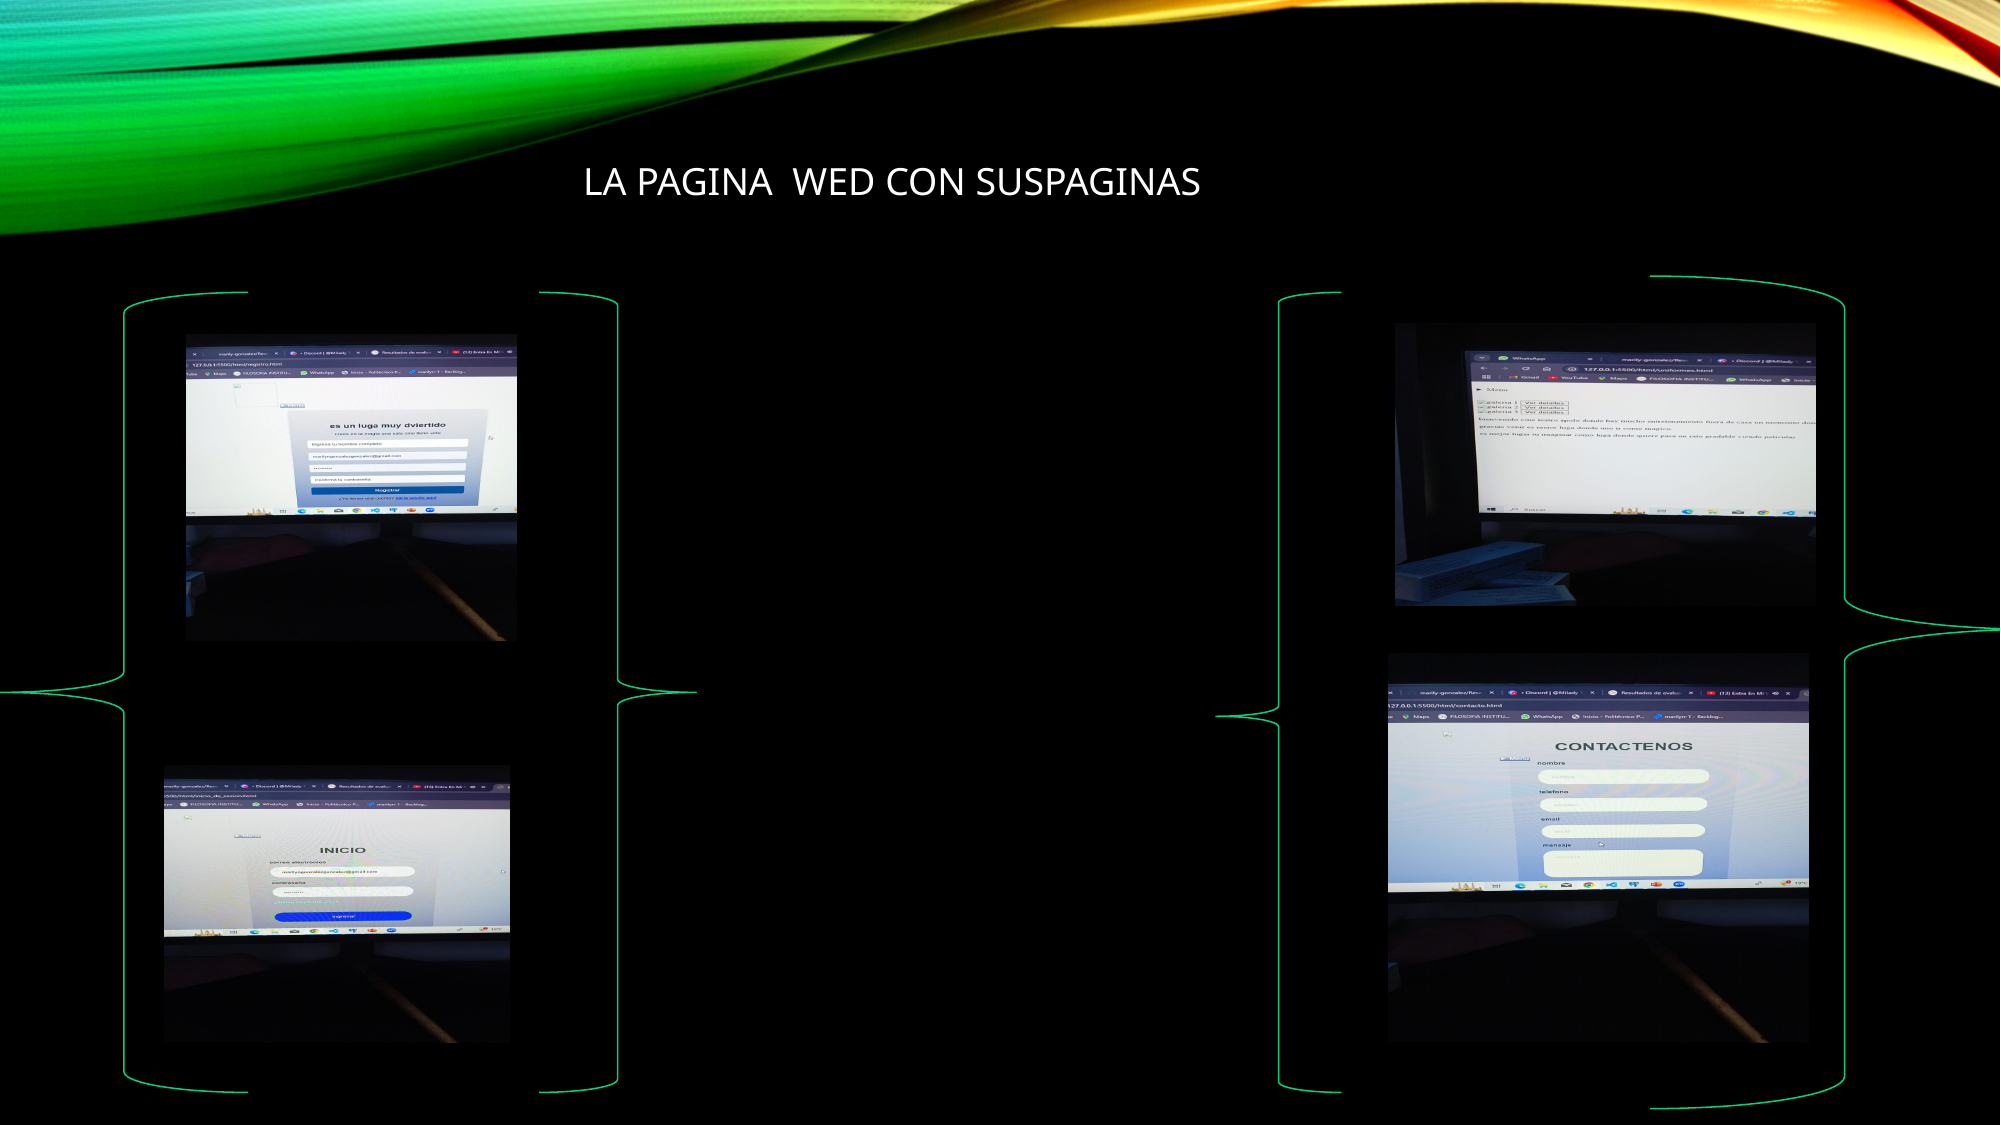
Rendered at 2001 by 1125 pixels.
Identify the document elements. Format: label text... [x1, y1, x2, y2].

picture [1395, 323, 1816, 607]
text_box [539, 291, 697, 1094]
picture [163, 764, 510, 1043]
picture [0, 0, 2000, 237]
text_box LA PAGINA WED CON SUSPAGINAS [389, 150, 1396, 210]
picture [1388, 653, 1809, 1043]
text_box [1215, 291, 1342, 1094]
picture [186, 334, 517, 642]
text_box [0, 291, 248, 1094]
text_box [1649, 275, 2000, 1110]
